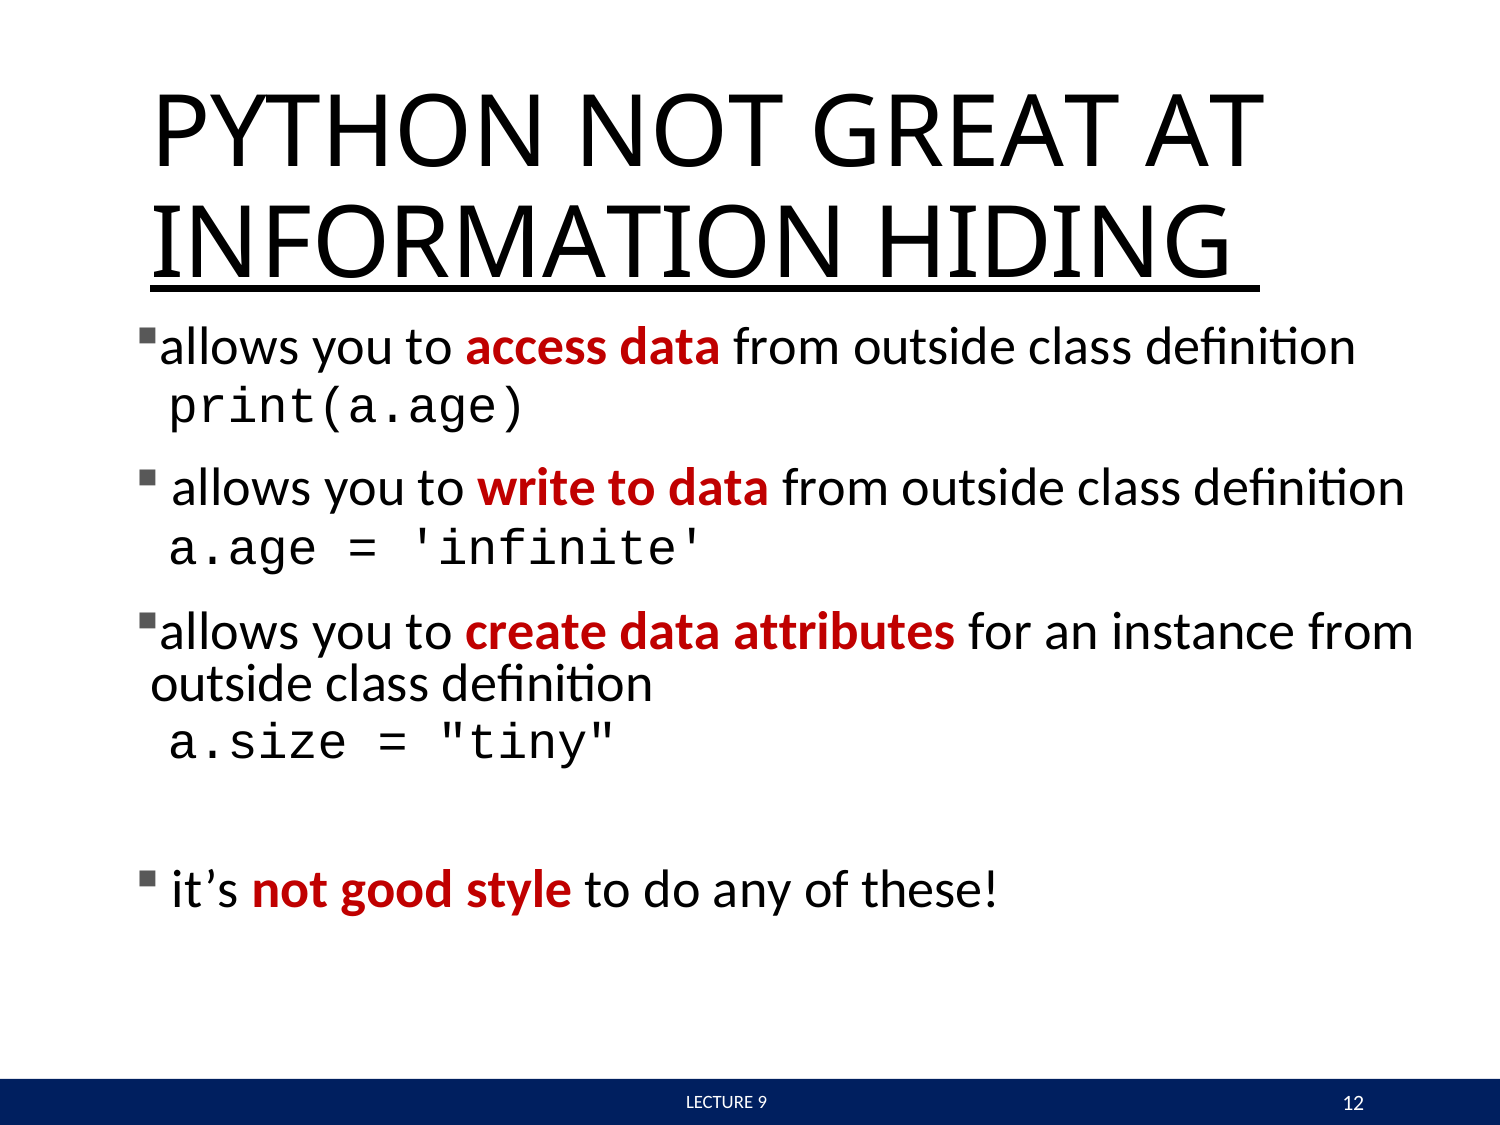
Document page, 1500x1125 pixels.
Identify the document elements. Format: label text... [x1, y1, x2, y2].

footer LECTURE 9 [679, 1089, 821, 1125]
text_box allows you to access data from outside class definition print(a.age) allows you to write to data from outside class definition a.age = 'infinite' allows you to create data attributes for an instance from outside class definition a.size = "tiny" it’s not good style to do any of these! [132, 312, 1420, 919]
title PYTHON NOT GREAT AT INFORMATION HIDING [102, 74, 1398, 409]
slide_number 12 [1338, 1088, 1369, 1125]
